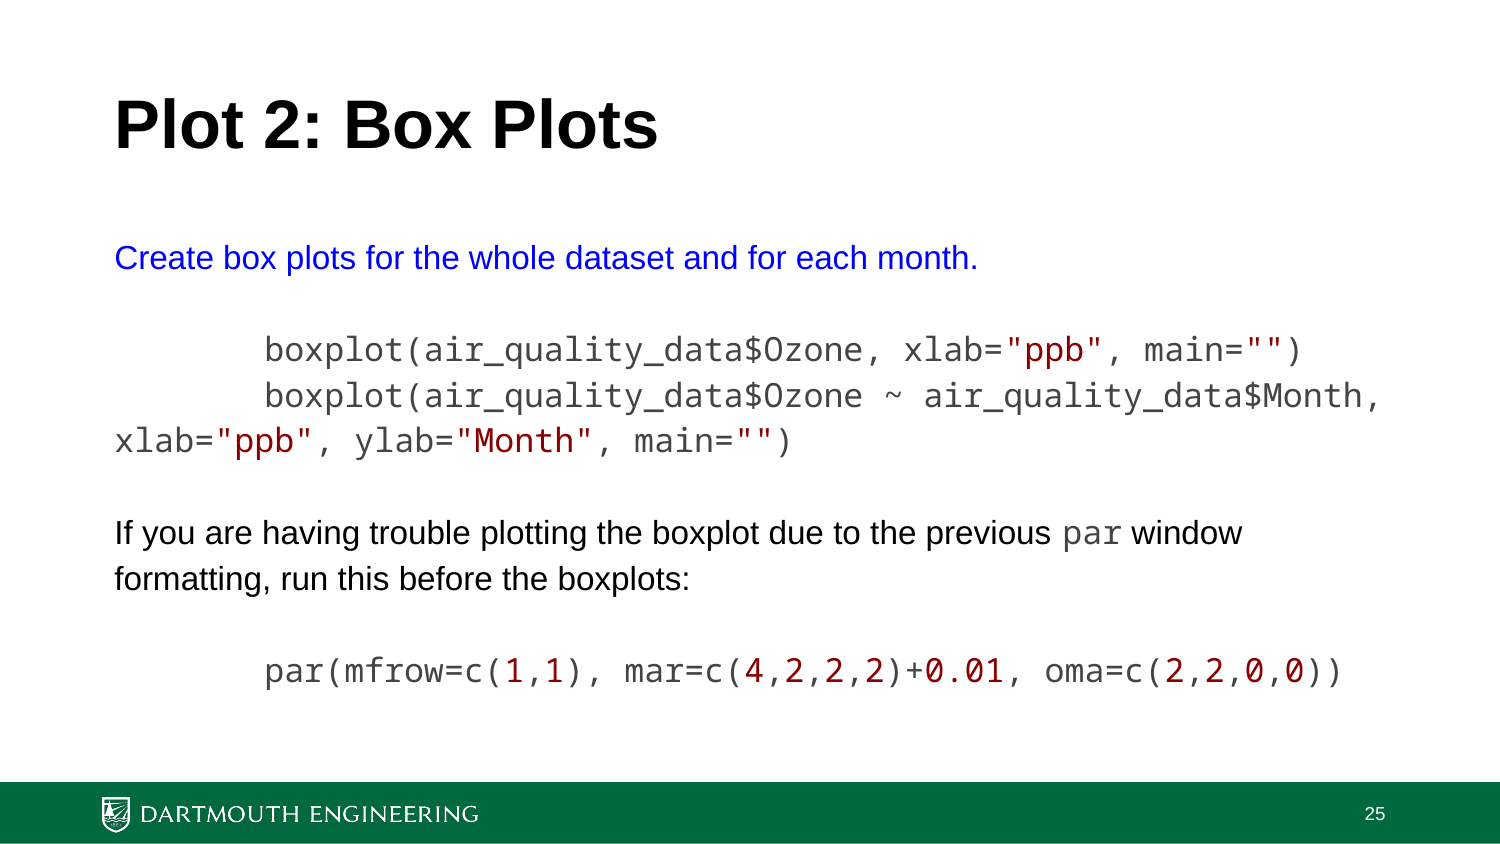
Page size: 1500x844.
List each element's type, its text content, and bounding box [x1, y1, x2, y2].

list Create box plots for the whole dataset and for each month. boxplot(air_quality_data$Ozone, xlab="ppb", main="") boxplot(air_quality_data$Ozone ~ air_quality_data$Month, xlab="ppb", ylab="Month", main="") If you are having trouble plotting the boxplot due to the previous par window formatting, run this before the boxplots: par(mfrow=c(1,1), mar=c(4,2,2,2)+0.01, oma=c(2,2,0,0)) [103, 224, 1397, 760]
picture [102, 797, 479, 833]
slide_number ‹#› [1335, 790, 1397, 836]
title Plot 2: Box Plots [103, 44, 1397, 208]
